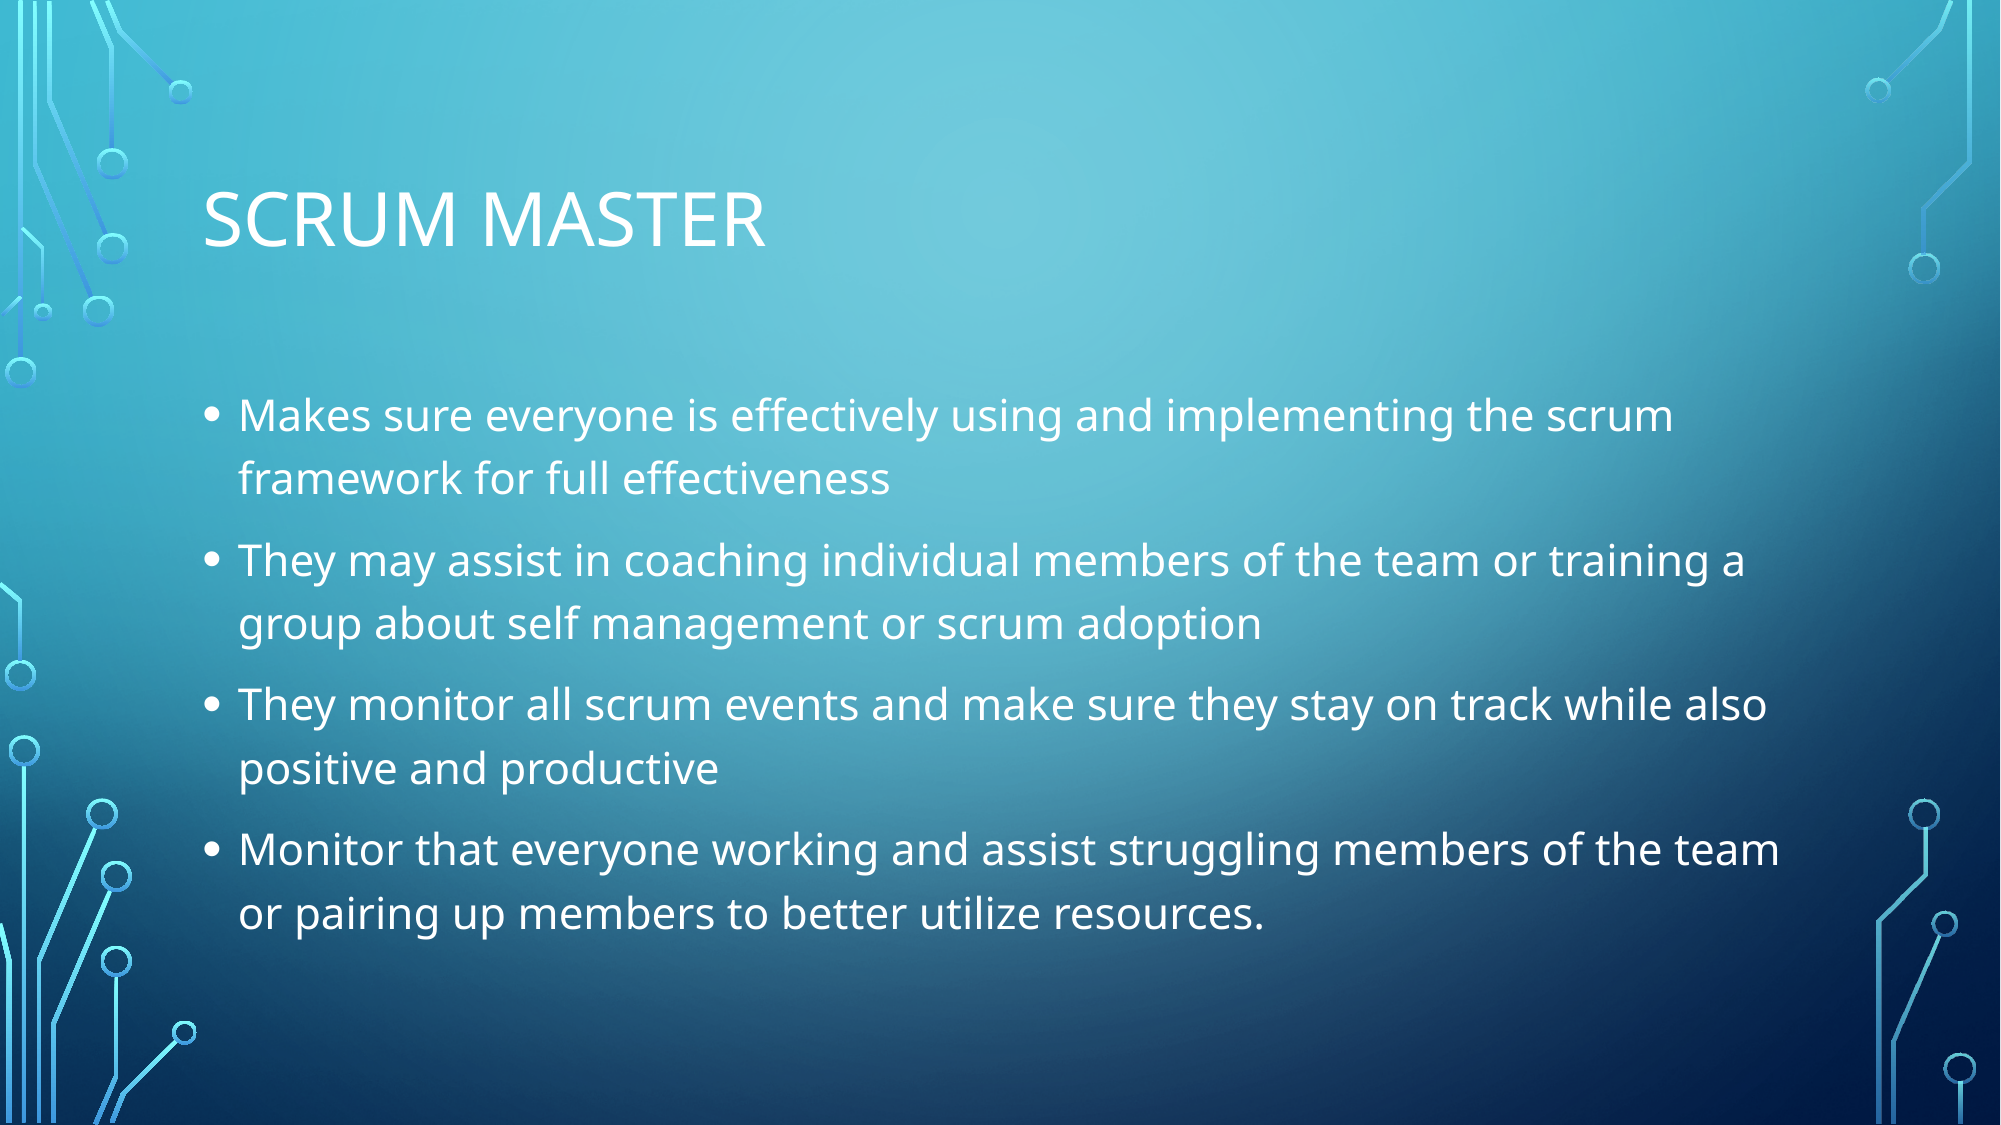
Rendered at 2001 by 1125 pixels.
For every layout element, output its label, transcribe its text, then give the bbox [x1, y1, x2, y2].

list Makes sure everyone is effectively using and implementing the scrum framework for full effectiveness They may assist in coaching individual members of the team or training a group about self management or scrum adoption They monitor all scrum events and make sure they stay on track while also positive and productive Monitor that everyone working and assist struggling members of the team or pairing up members to better utilize resources. [187, 369, 1813, 950]
title Scrum Master [187, 101, 1813, 344]
